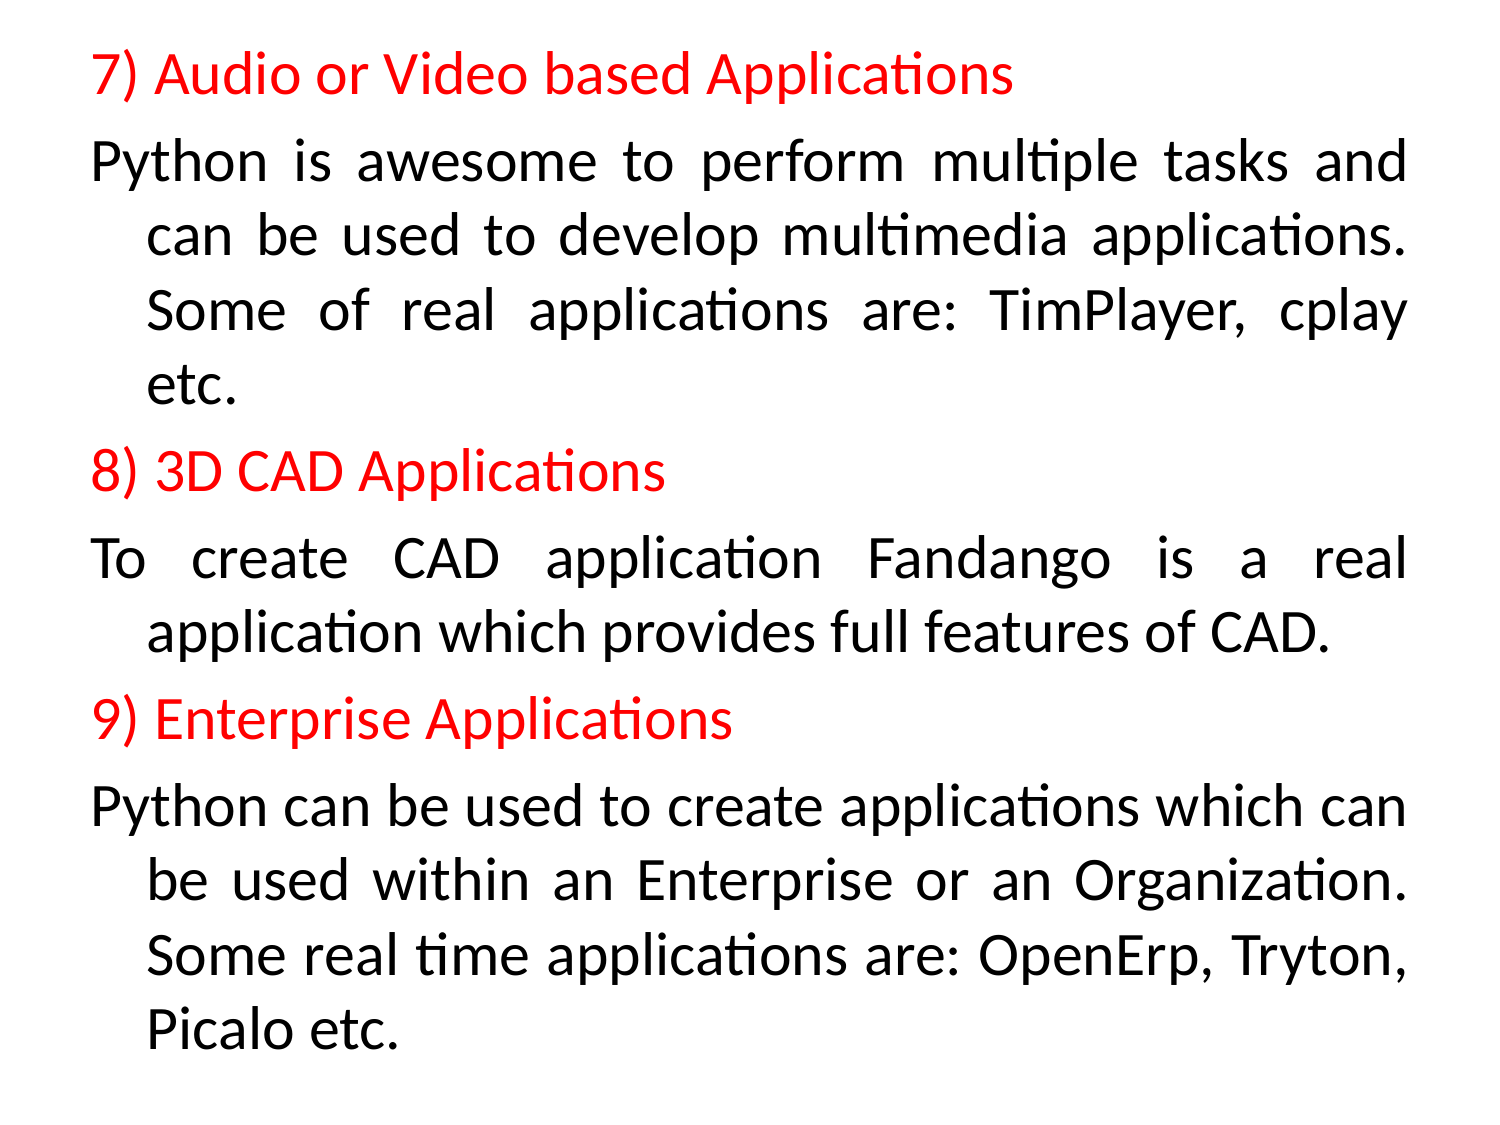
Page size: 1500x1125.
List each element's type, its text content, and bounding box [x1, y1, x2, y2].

list 7) Audio or Video based Applications Python is awesome to perform multiple tasks and can be used to develop multimedia applications. Some of real applications are: TimPlayer, cplay etc. 8) 3D CAD Applications To create CAD application Fandango is a real application which provides full features of CAD. 9) Enterprise Applications Python can be used to create applications which can be used within an Enterprise or an Organization. Some real time applications are: OpenErp, Tryton, Picalo etc. [75, 24, 1425, 1075]
